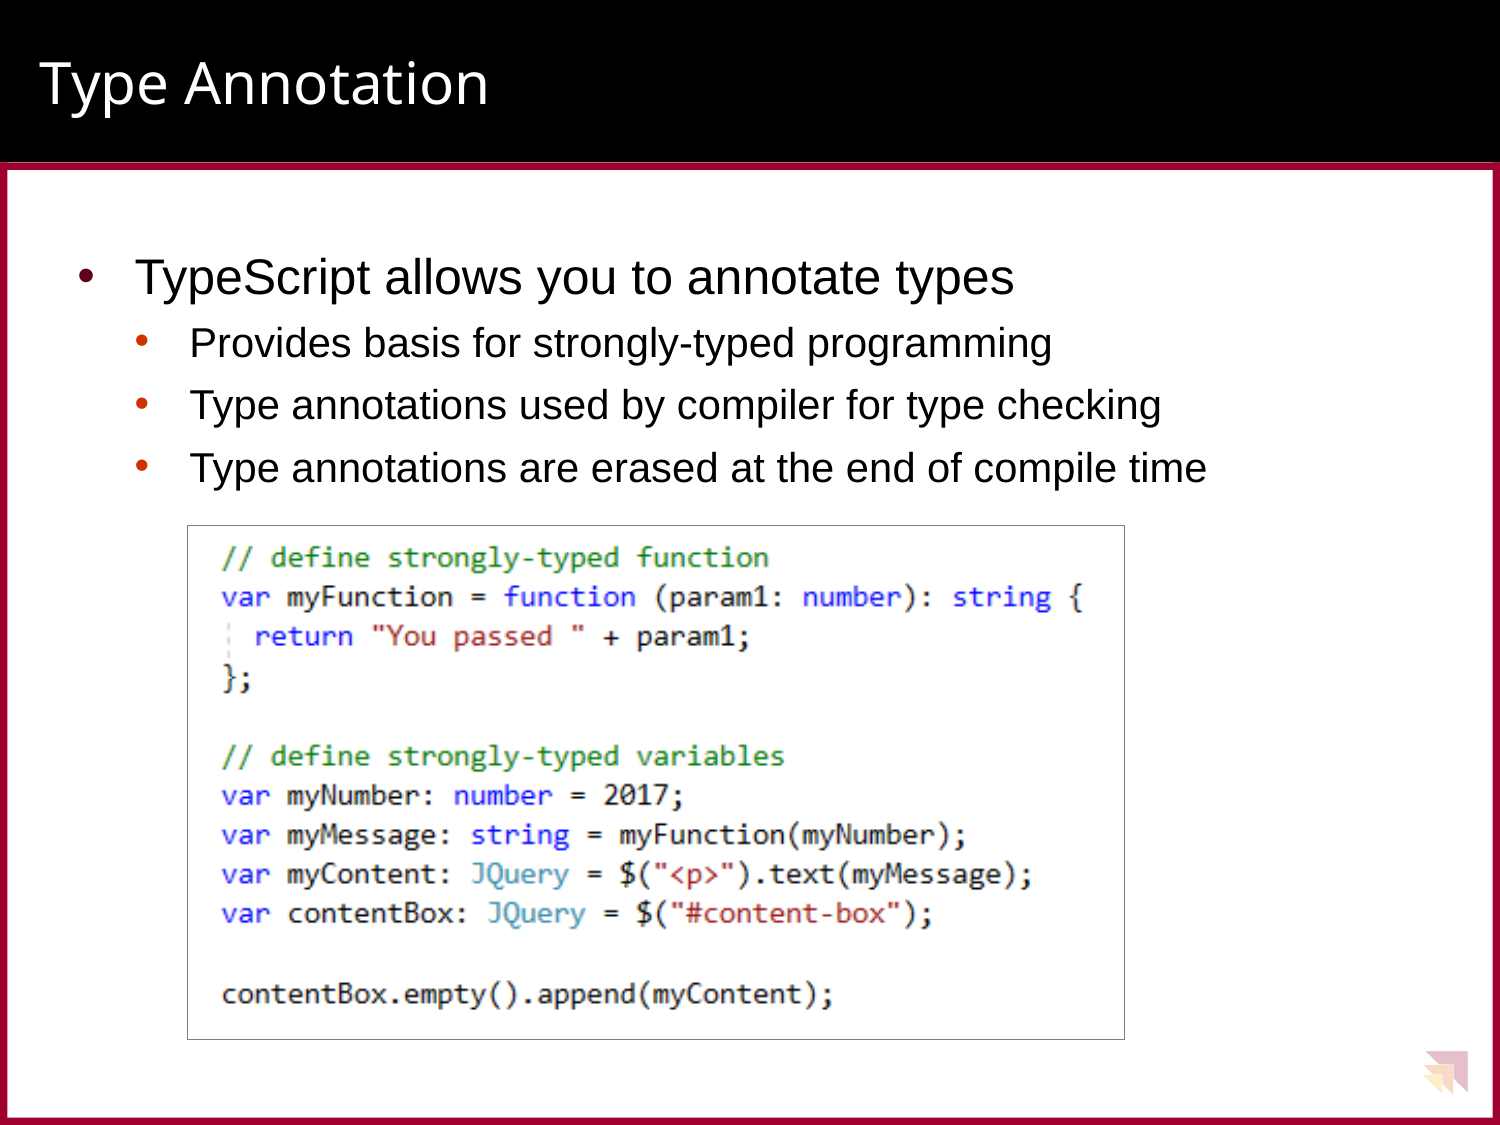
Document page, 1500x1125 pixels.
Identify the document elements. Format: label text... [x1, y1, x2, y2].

list TypeScript allows you to annotate types Provides basis for strongly-typed programming Type annotations used by compiler for type checking Type annotations are erased at the end of compile time [62, 237, 1438, 1088]
title Type Annotation [24, 12, 1438, 150]
picture [187, 524, 1126, 1040]
